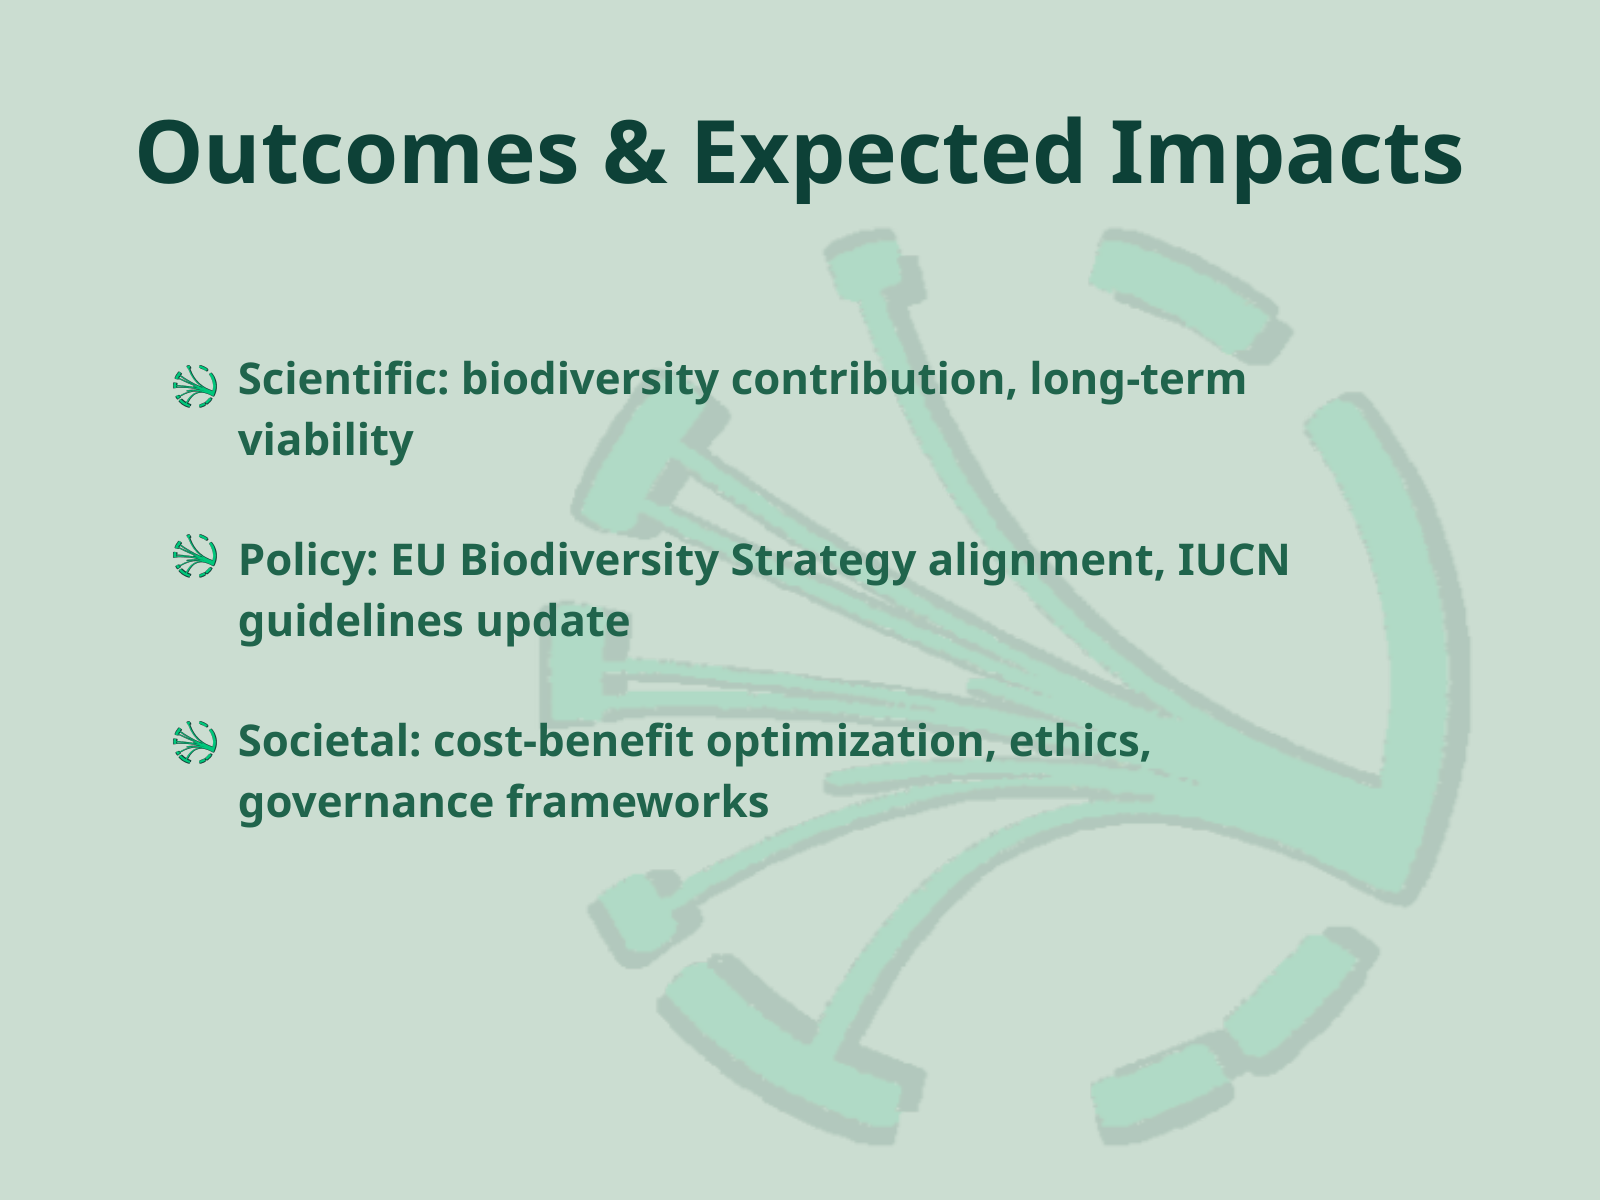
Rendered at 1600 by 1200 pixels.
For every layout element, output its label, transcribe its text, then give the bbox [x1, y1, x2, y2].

text_box [164, 524, 225, 587]
text_box [164, 711, 225, 774]
text_box [164, 355, 225, 417]
text_box [346, 14, 1600, 1200]
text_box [79, 47, 1521, 249]
text_box Scientific: biodiversity contribution, long-term viability Policy: EU Biodiversity Strategy alignment, IUCN guidelines update Societal: cost-benefit optimization, ethics, governance frameworks [237, 282, 1379, 826]
